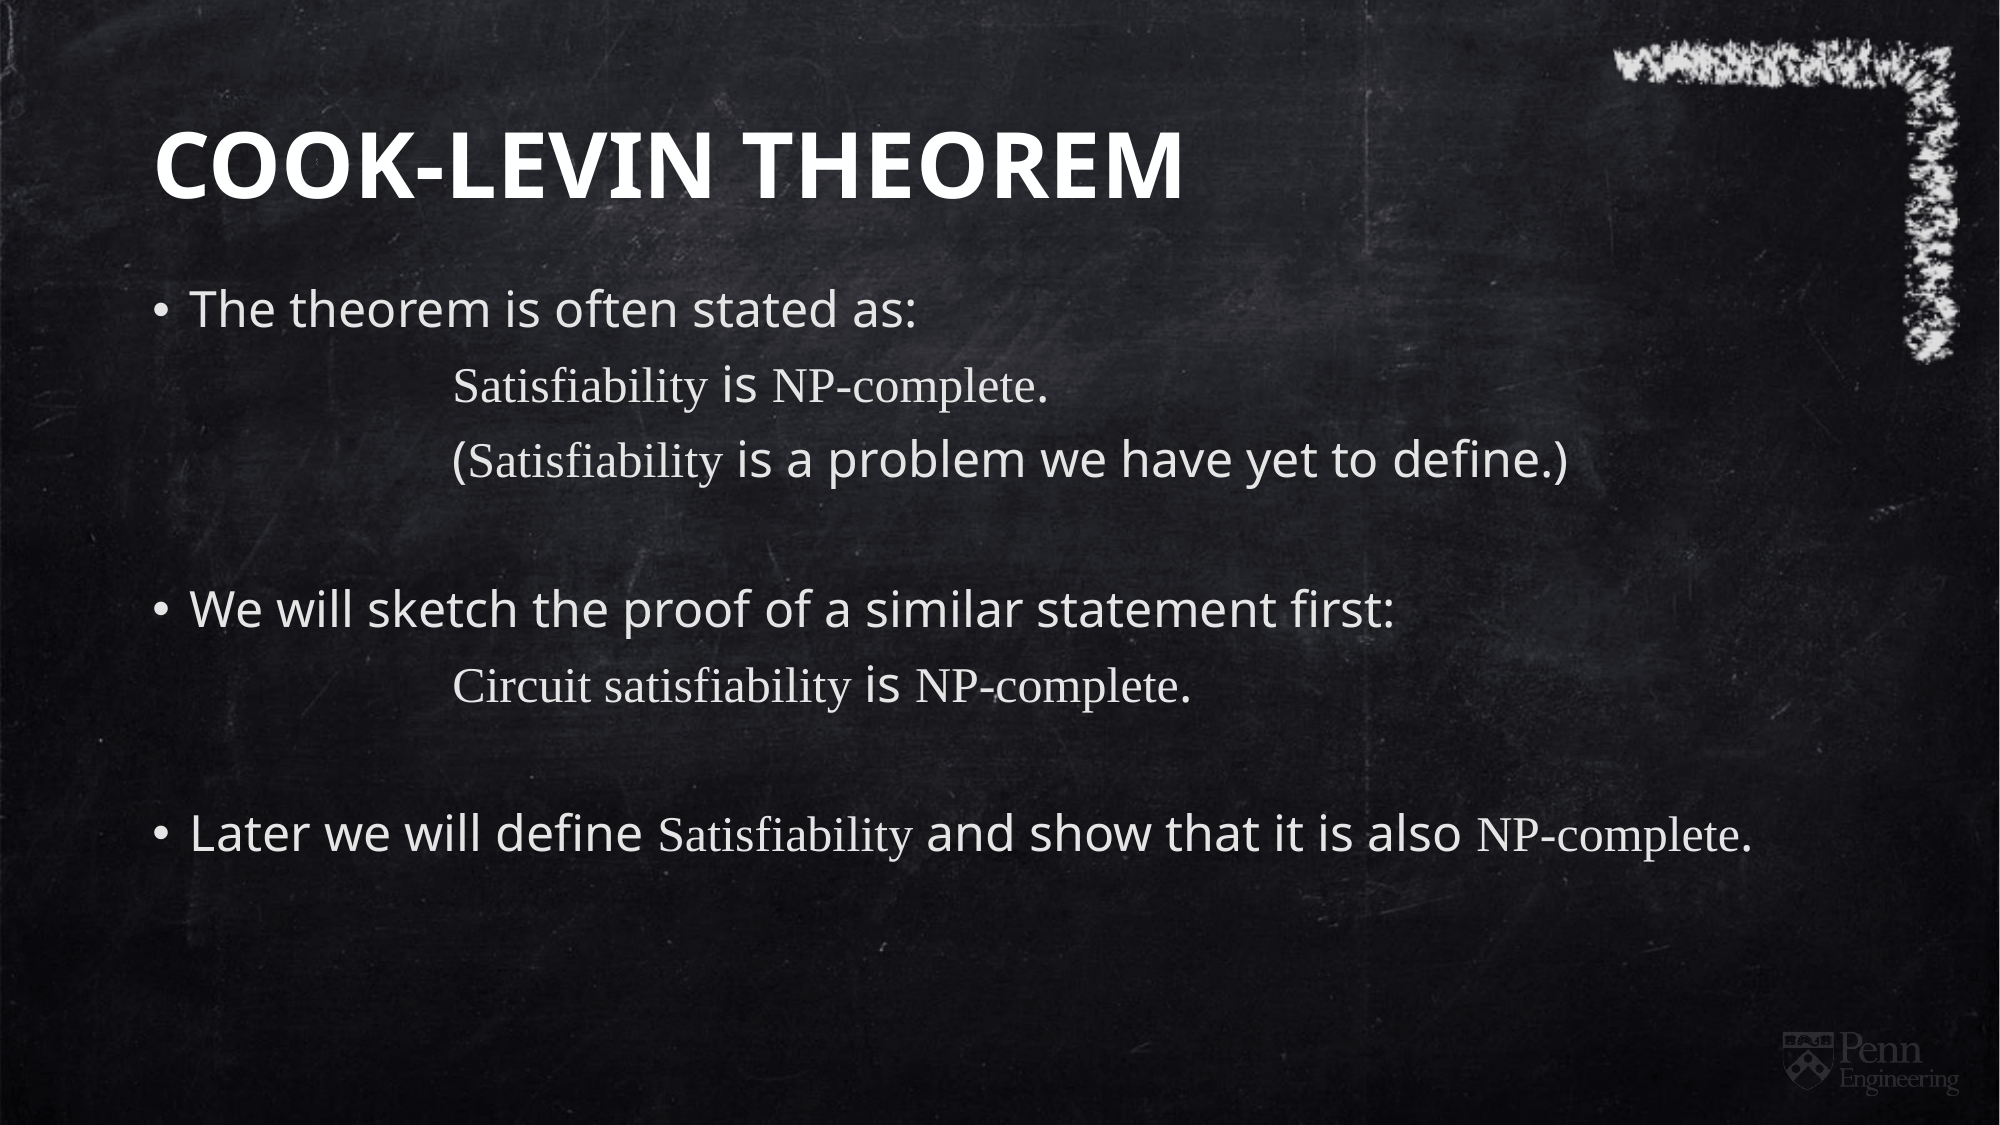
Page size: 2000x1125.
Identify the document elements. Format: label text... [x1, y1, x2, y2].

list The theorem is often stated as: Satisfiability is NP-complete. (Satisfiability is a problem we have yet to define.) We will sketch the proof of a similar statement first: Circuit satisfiability is NP-complete. Later we will define Satisfiability and show that it is also NP-complete. [137, 277, 1862, 992]
title COOK-LEVIN THEOREM [137, 59, 1613, 277]
picture [0, 0, 2000, 1125]
